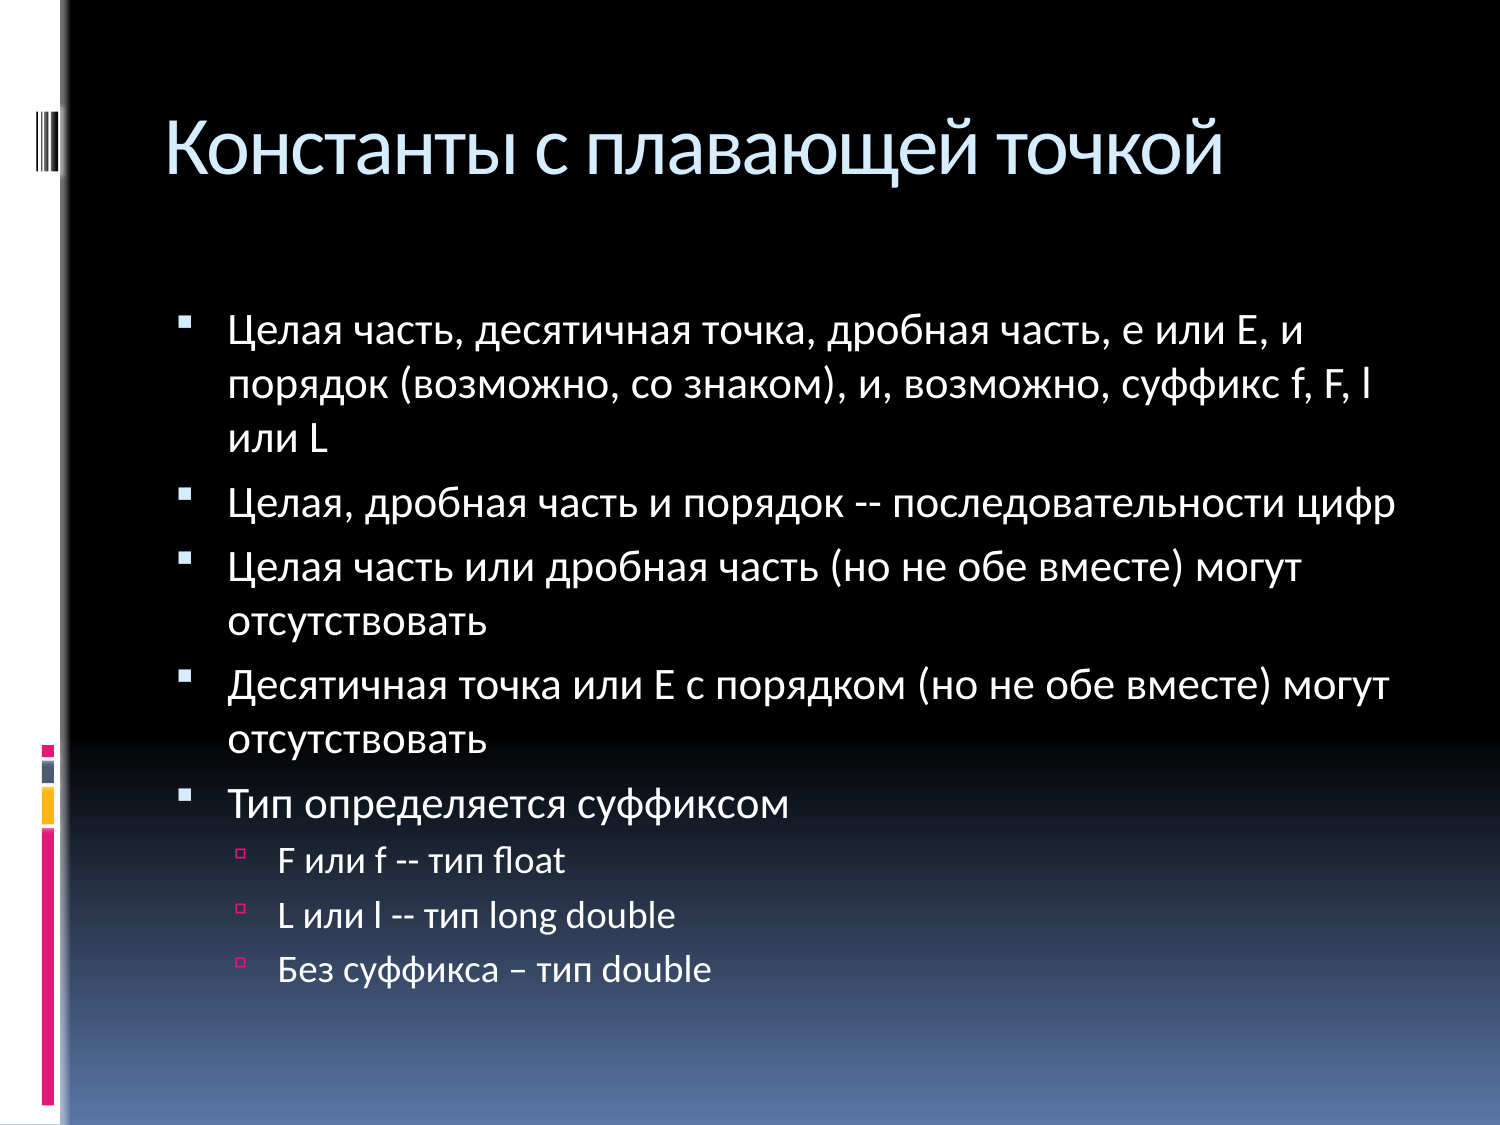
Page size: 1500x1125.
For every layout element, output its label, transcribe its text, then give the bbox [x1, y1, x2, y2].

list Целая часть, десятичная точка, дробная часть, е или Е, и порядок (возможно, со знаком), и, возможно, суффикс f, F, l или L Целая, дробная часть и порядок -- последовательности цифр Целая часть или дробная часть (но не обе вместе) могут отсутствовать Десятичная точка или Е с порядком (но не обе вместе) могут отсутствовать Тип определяется суффиксом F или f -- тип float L или l -- тип long double Без суффикса – тип double [150, 292, 1425, 1043]
title Константы с плавающей точкой [150, 83, 1425, 234]
